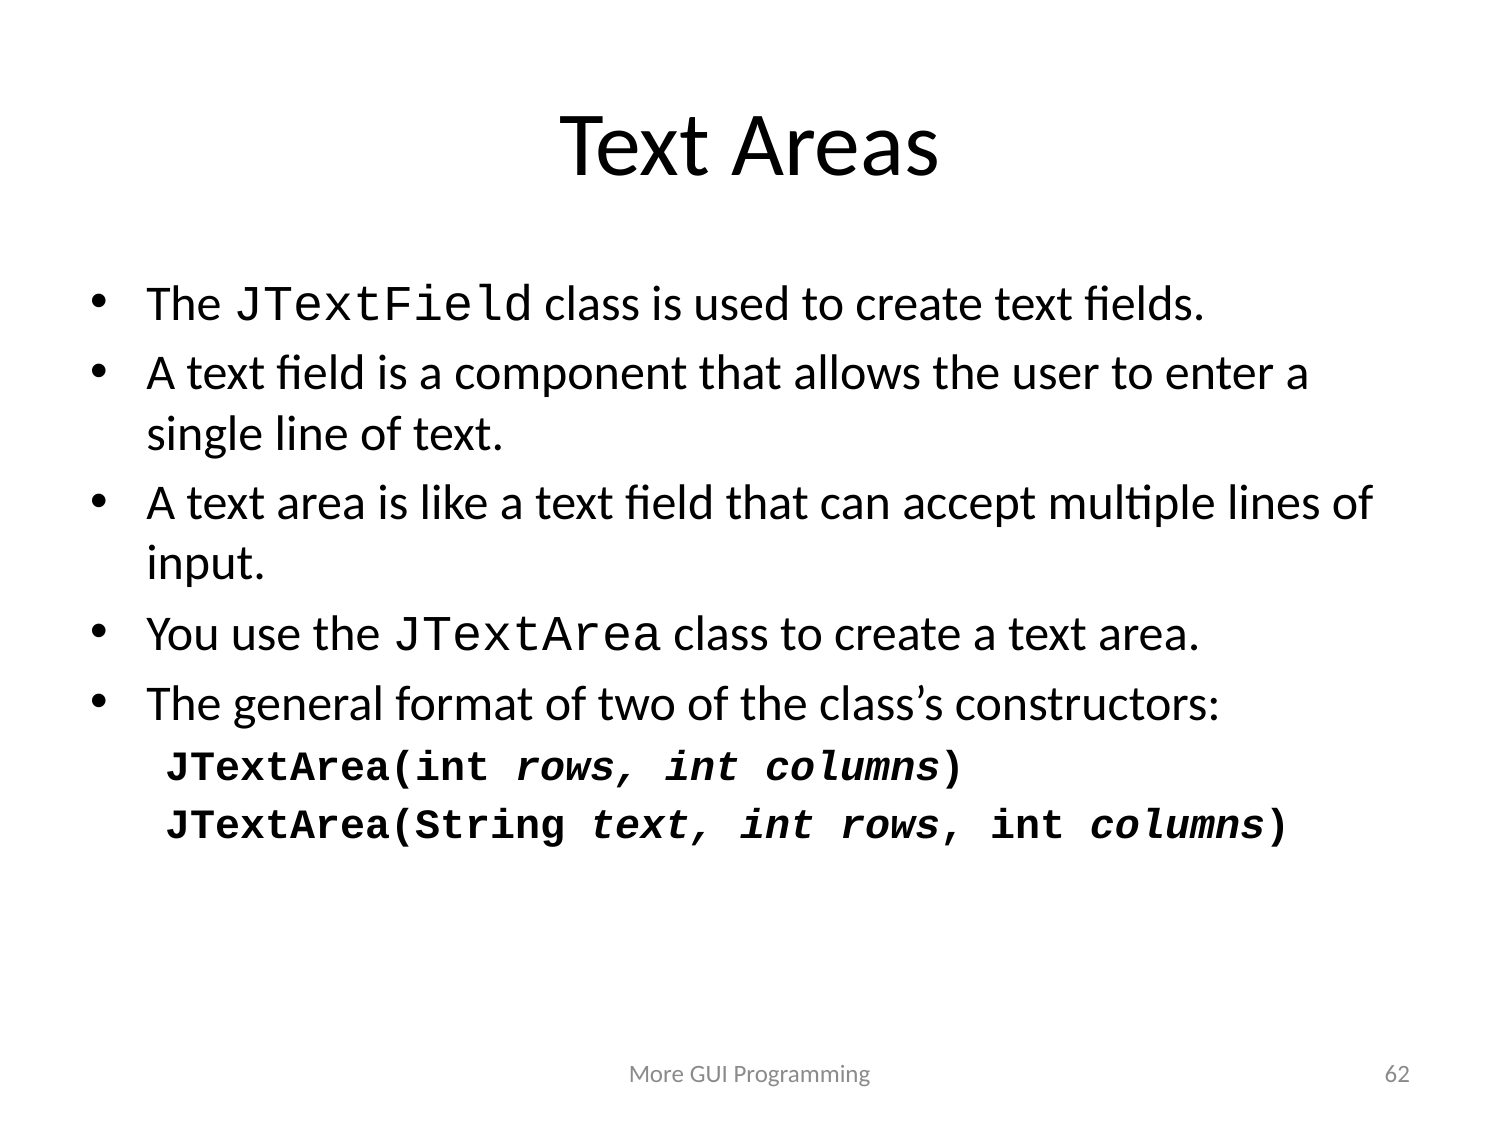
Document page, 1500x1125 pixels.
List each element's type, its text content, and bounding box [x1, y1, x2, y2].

title Text Areas [75, 45, 1425, 233]
list The JTextField class is used to create text fields. A text field is a component that allows the user to enter a single line of text. A text area is like a text field that can accept multiple lines of input. You use the JTextArea class to create a text area. The general format of two of the class’s constructors: JTextArea(int rows, int columns) JTextArea(String text, int rows, int columns) [75, 262, 1425, 1005]
slide_number 62 [1074, 1042, 1425, 1103]
footer More GUI Programming [512, 1042, 988, 1103]
